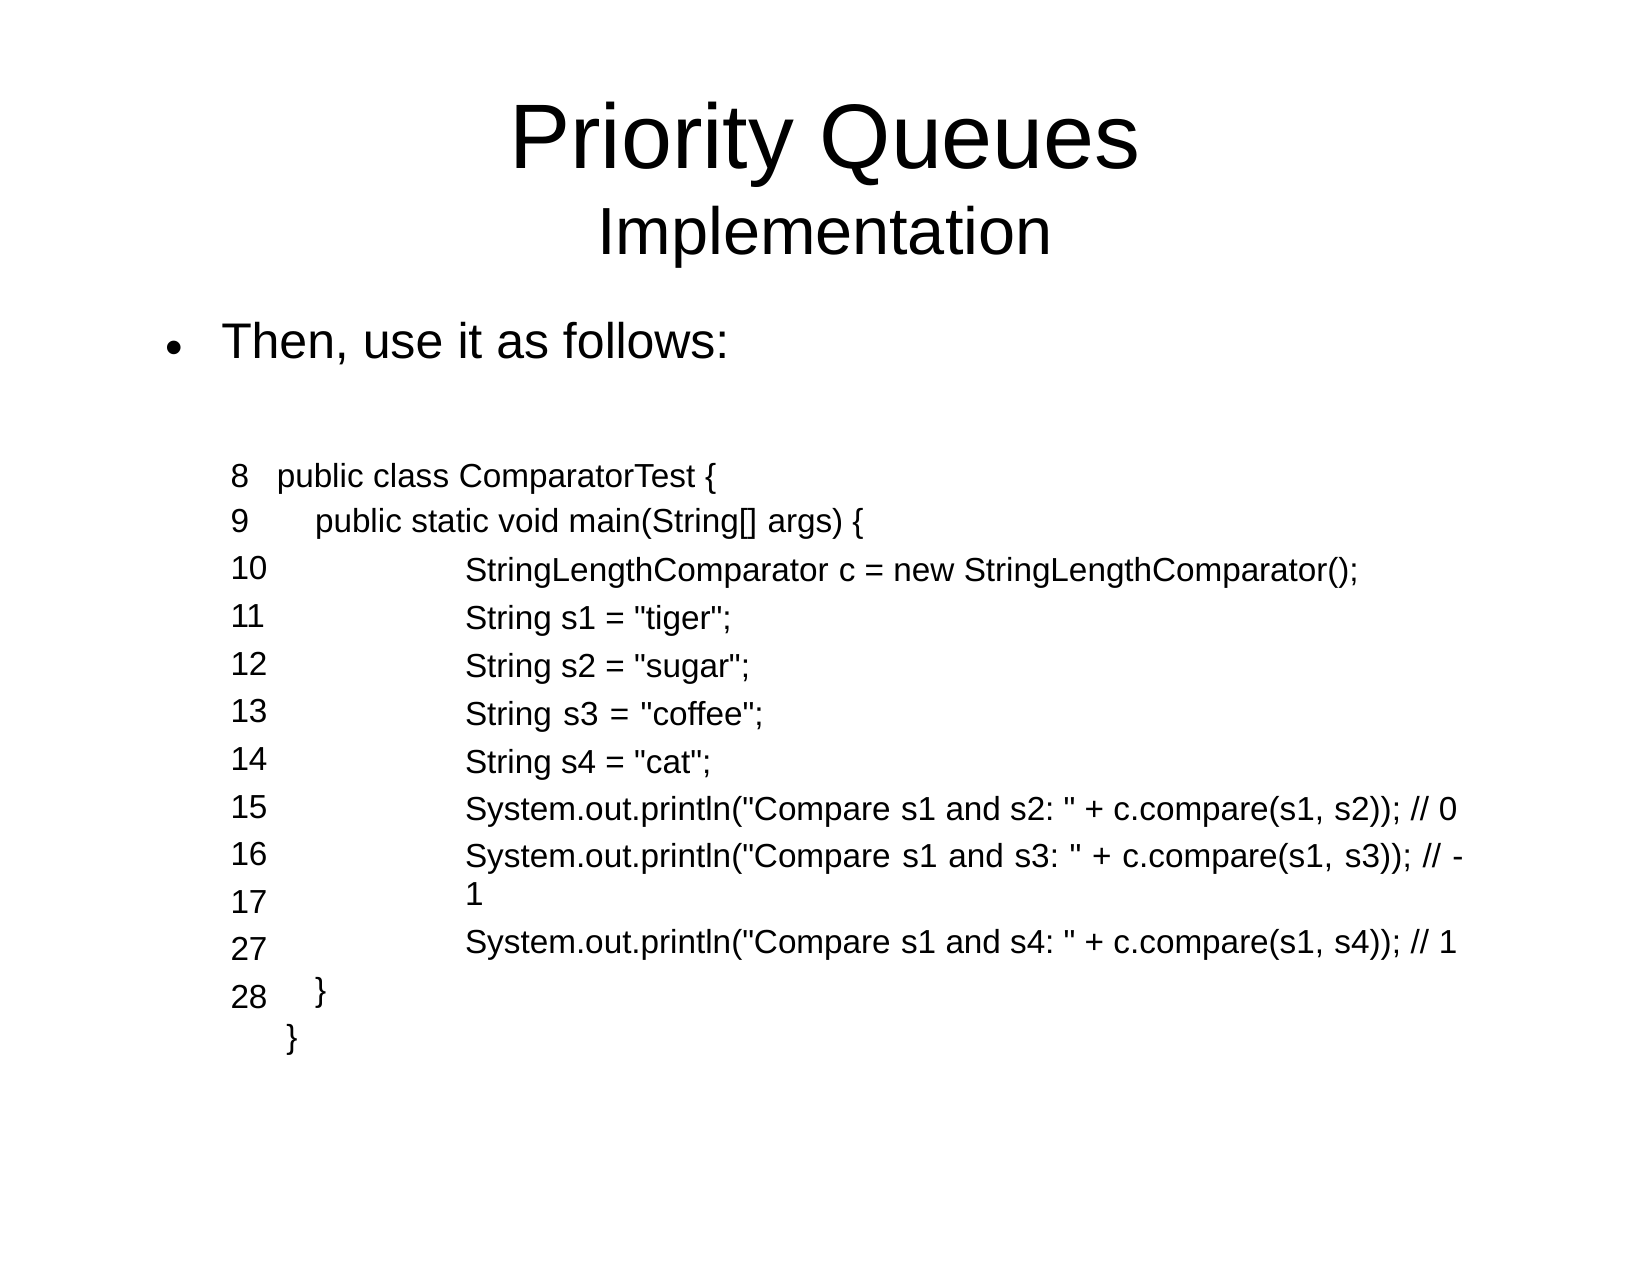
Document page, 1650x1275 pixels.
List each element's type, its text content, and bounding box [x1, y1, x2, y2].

text_box Priority [507, 91, 811, 188]
text_box Queues [817, 91, 1157, 188]
text_box public class ComparatorTest { public static void main(String[] args) { StringLengthComparator c = new StringLengthComparator(); String s1 = "tiger"; String s2 = "sugar"; String s3 = "coffee"; String s4 = "cat"; System.out.println("Compare s1 and s2: " + c.compare(s1, s2)); // 0 System.out.println("Compare s1 and s3: " + c.compare(s1, s3)); // -1 System.out.println("Compare s1 and s4: " + c.compare(s1, s4)); // 1 } } [274, 458, 1475, 1024]
text_box • [162, 321, 192, 376]
text_box Implementation Then, use it as follows: [219, 197, 1065, 376]
text_box 8 9 10 11 12 13 14 15 16 17 27 28 [228, 458, 274, 1024]
